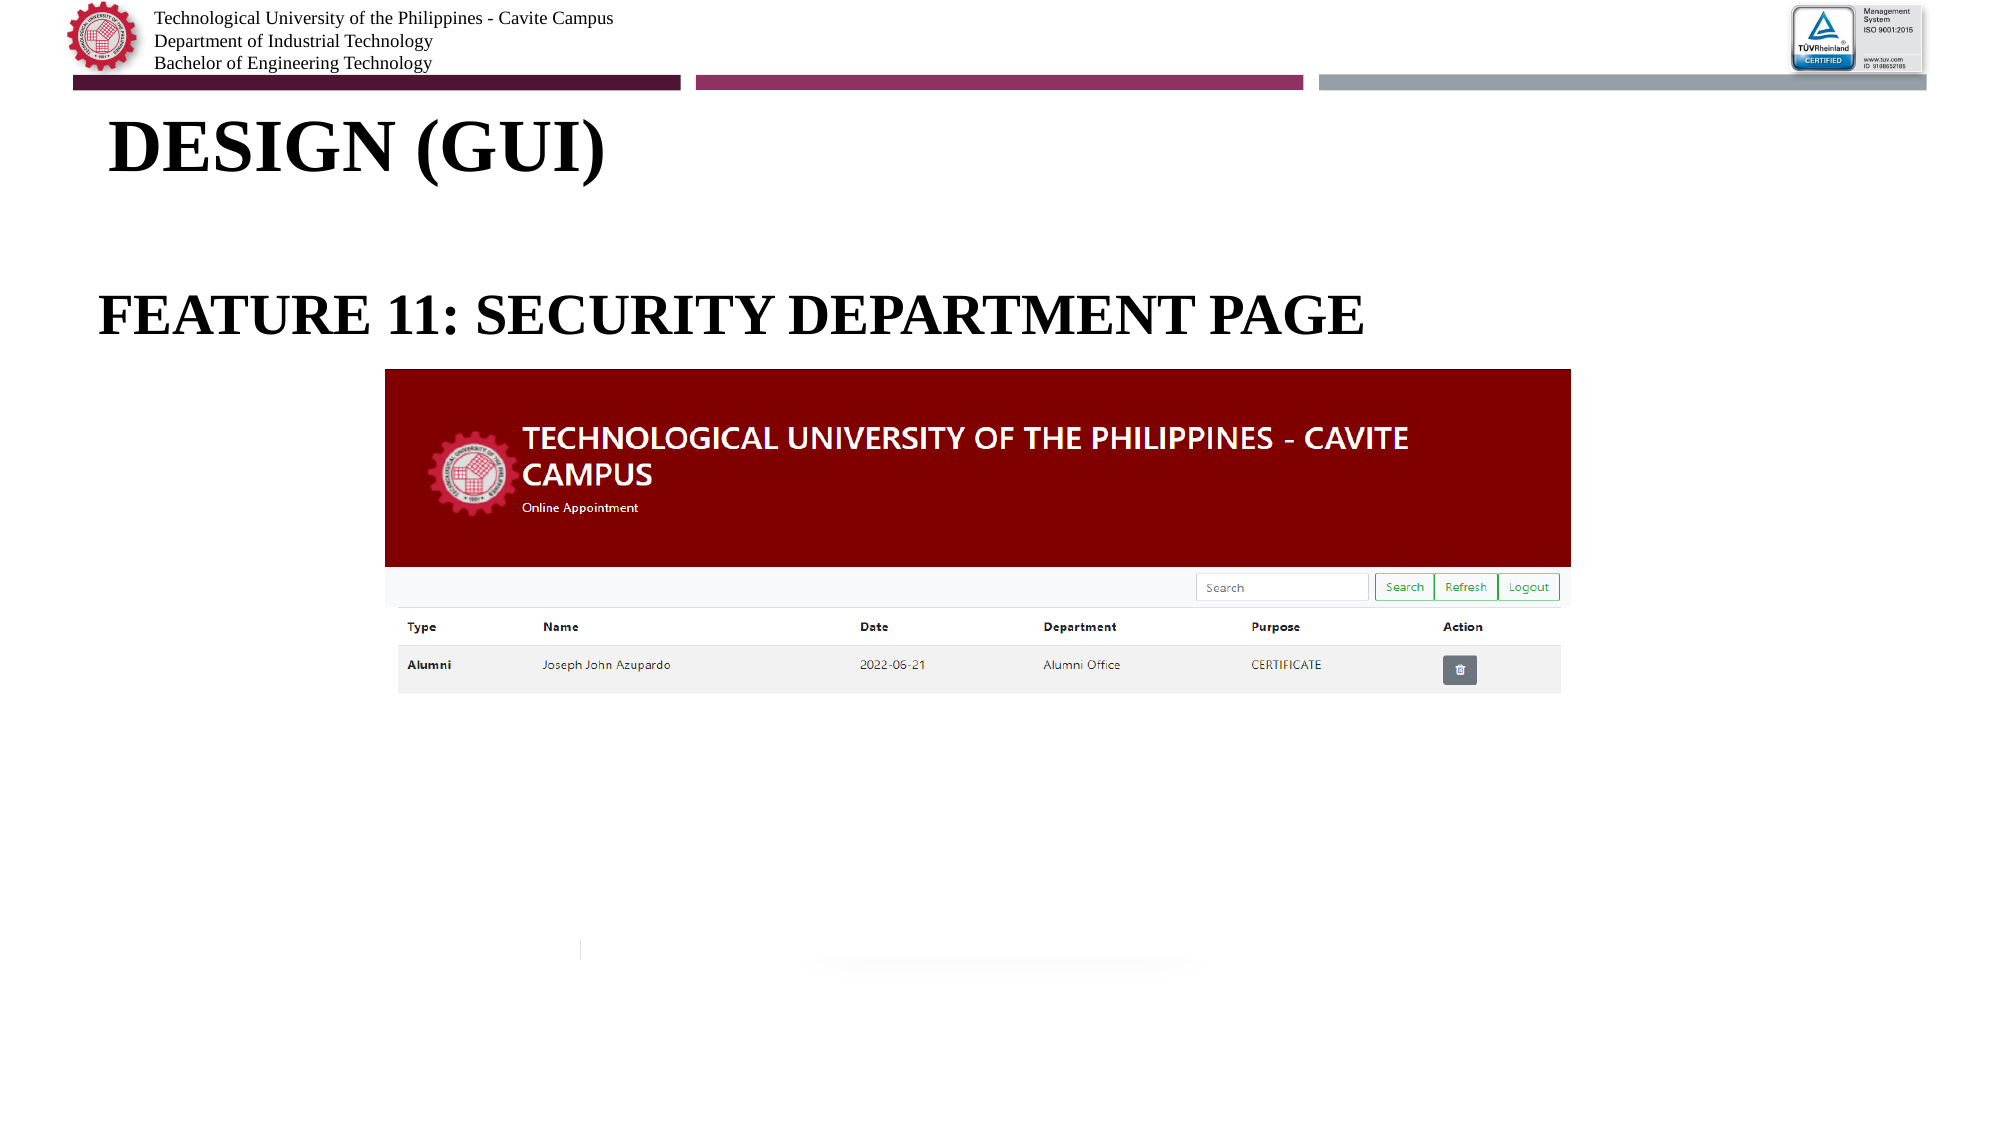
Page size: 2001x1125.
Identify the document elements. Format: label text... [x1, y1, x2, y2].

text_box DESIGN (GUI) [0, 88, 2000, 194]
picture [1789, 4, 1922, 72]
text_box FEATURE 11: SECURITY DEPARTMENT PAGE [83, 268, 2000, 494]
picture [65, 0, 139, 74]
text_box Technological University of the Philippines - Cavite Campus Department of Industrial Technology Bachelor of Engineering Technology [142, 0, 630, 81]
picture [384, 369, 1571, 986]
